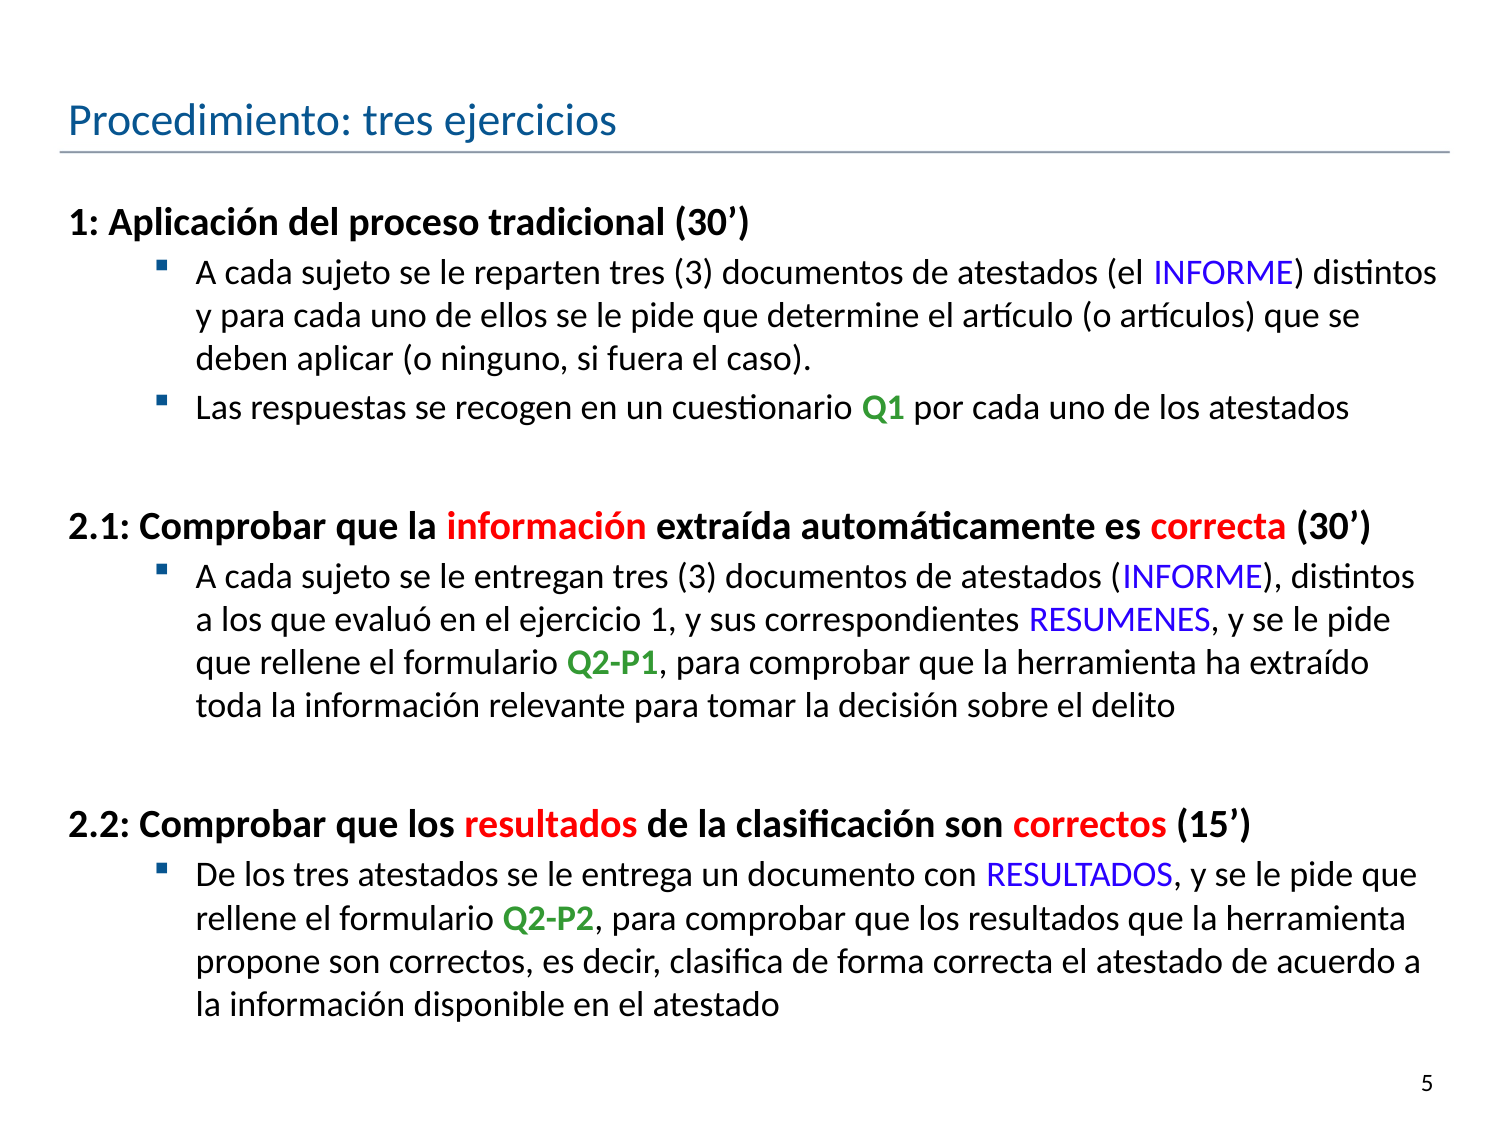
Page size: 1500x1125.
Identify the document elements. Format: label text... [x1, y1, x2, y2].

title Procedimiento: tres ejercicios [52, 24, 1454, 153]
slide_number 5 [1406, 1058, 1483, 1100]
list 1: Aplicación del proceso tradicional (30’) A cada sujeto se le reparten tres (3) documentos de atestados (el INFORME) distintos y para cada uno de ellos se le pide que determine el artículo (o artículos) que se deben aplicar (o ninguno, si fuera el caso). Las respuestas se recogen en un cuestionario Q1 por cada uno de los atestados 2.1: Comprobar que la información extraída automáticamente es correcta (30’) A cada sujeto se le entregan tres (3) documentos de atestados (INFORME), distintos a los que evaluó en el ejercicio 1, y sus correspondientes RESUMENES, y se le pide que rellene el formulario Q2-P1, para comprobar que la herramienta ha extraído toda la información relevante para tomar la decisión sobre el delito 2.2: Comprobar que los resultados de la clasificación son correctos (15’) De los tres atestados se le entrega un documento con RESULTADOS, y se le pide que rellene el formulario Q2-P2, para comprobar que los resultados que la herramienta propone son correctos, es decir, clasifica de forma correcta el atestado de acuerdo a la información disponible en el atestado [52, 187, 1454, 1036]
picture [0, 142, 1500, 163]
